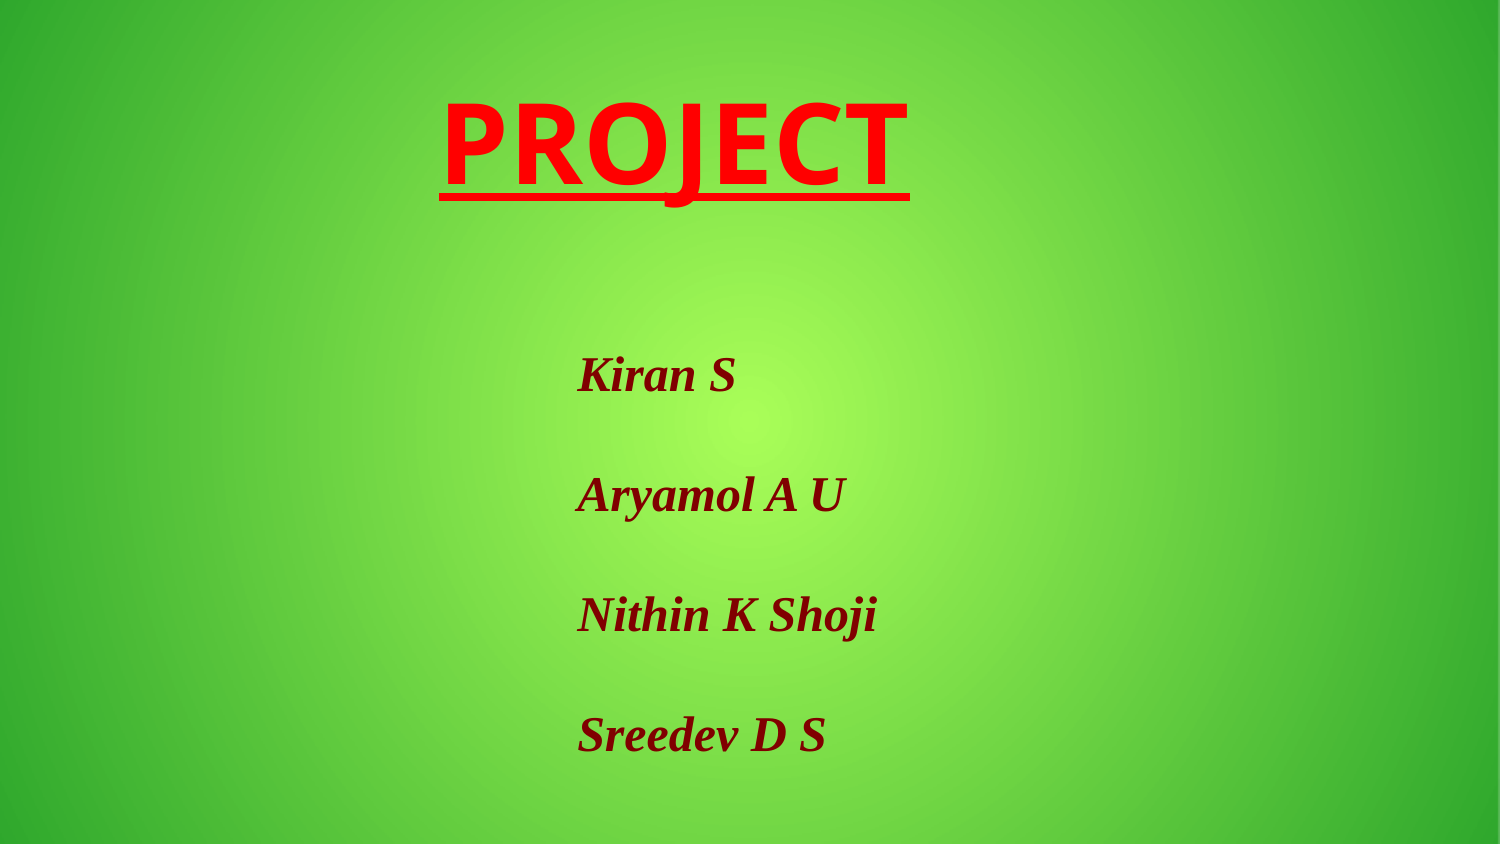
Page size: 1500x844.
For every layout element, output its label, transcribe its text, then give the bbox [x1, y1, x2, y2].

text_box PROJECT [262, 96, 1087, 222]
text_box Kiran S Aryamol A U Nithin K Shoji Sreedev D S [562, 334, 905, 663]
picture [0, 0, 1500, 844]
